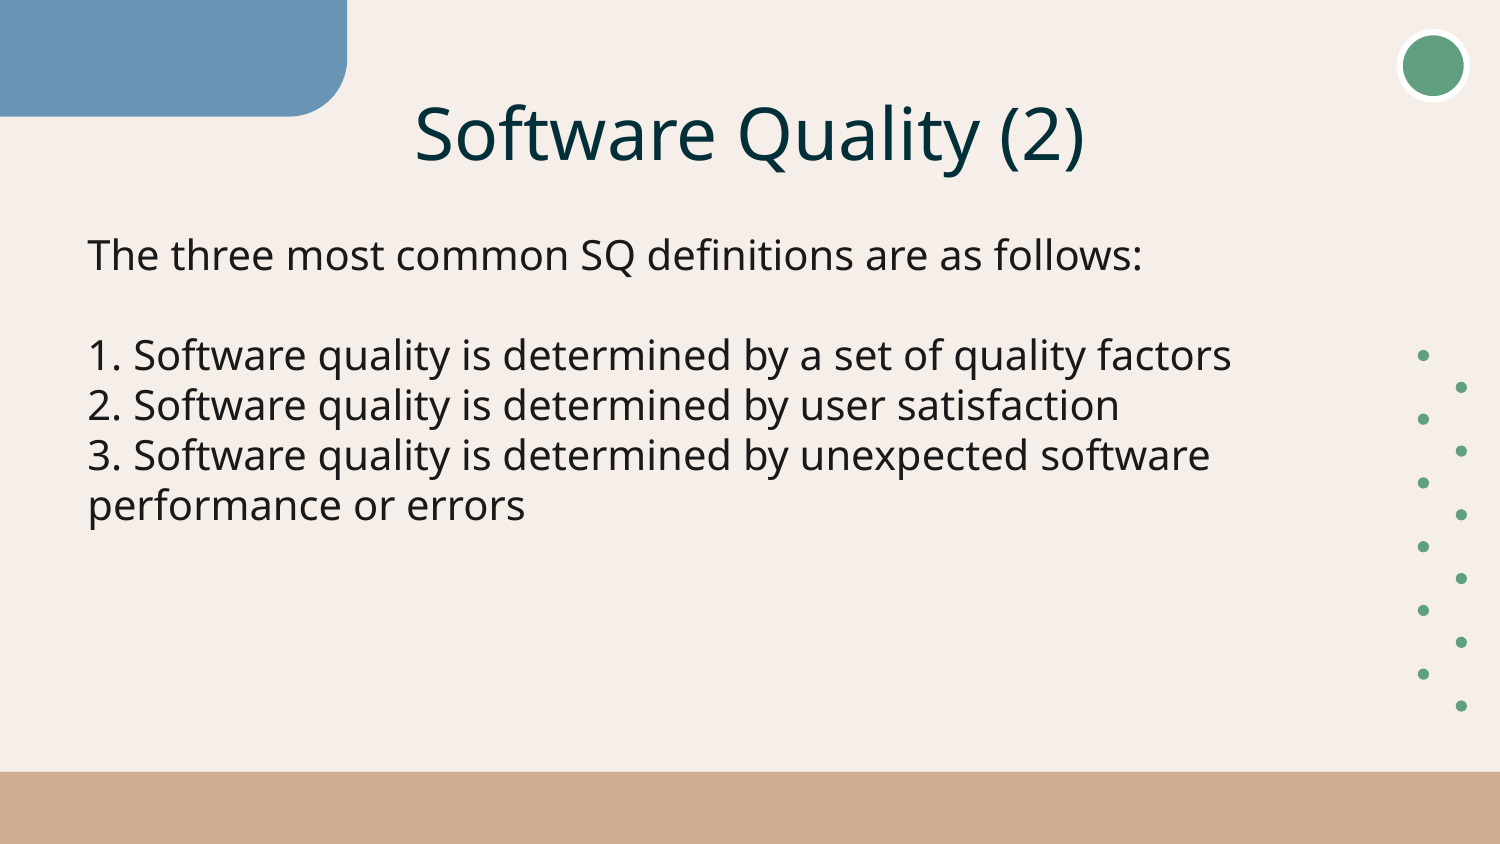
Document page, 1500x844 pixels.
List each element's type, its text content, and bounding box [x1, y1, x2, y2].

subtitle The three most common SQ definitions are as follows: 1. Software quality is determined by a set of quality factors 2. Software quality is determined by user satisfaction 3. Software quality is determined by unexpected software performance or errors [72, 213, 1366, 783]
title Software Quality (2) [118, 72, 1382, 167]
